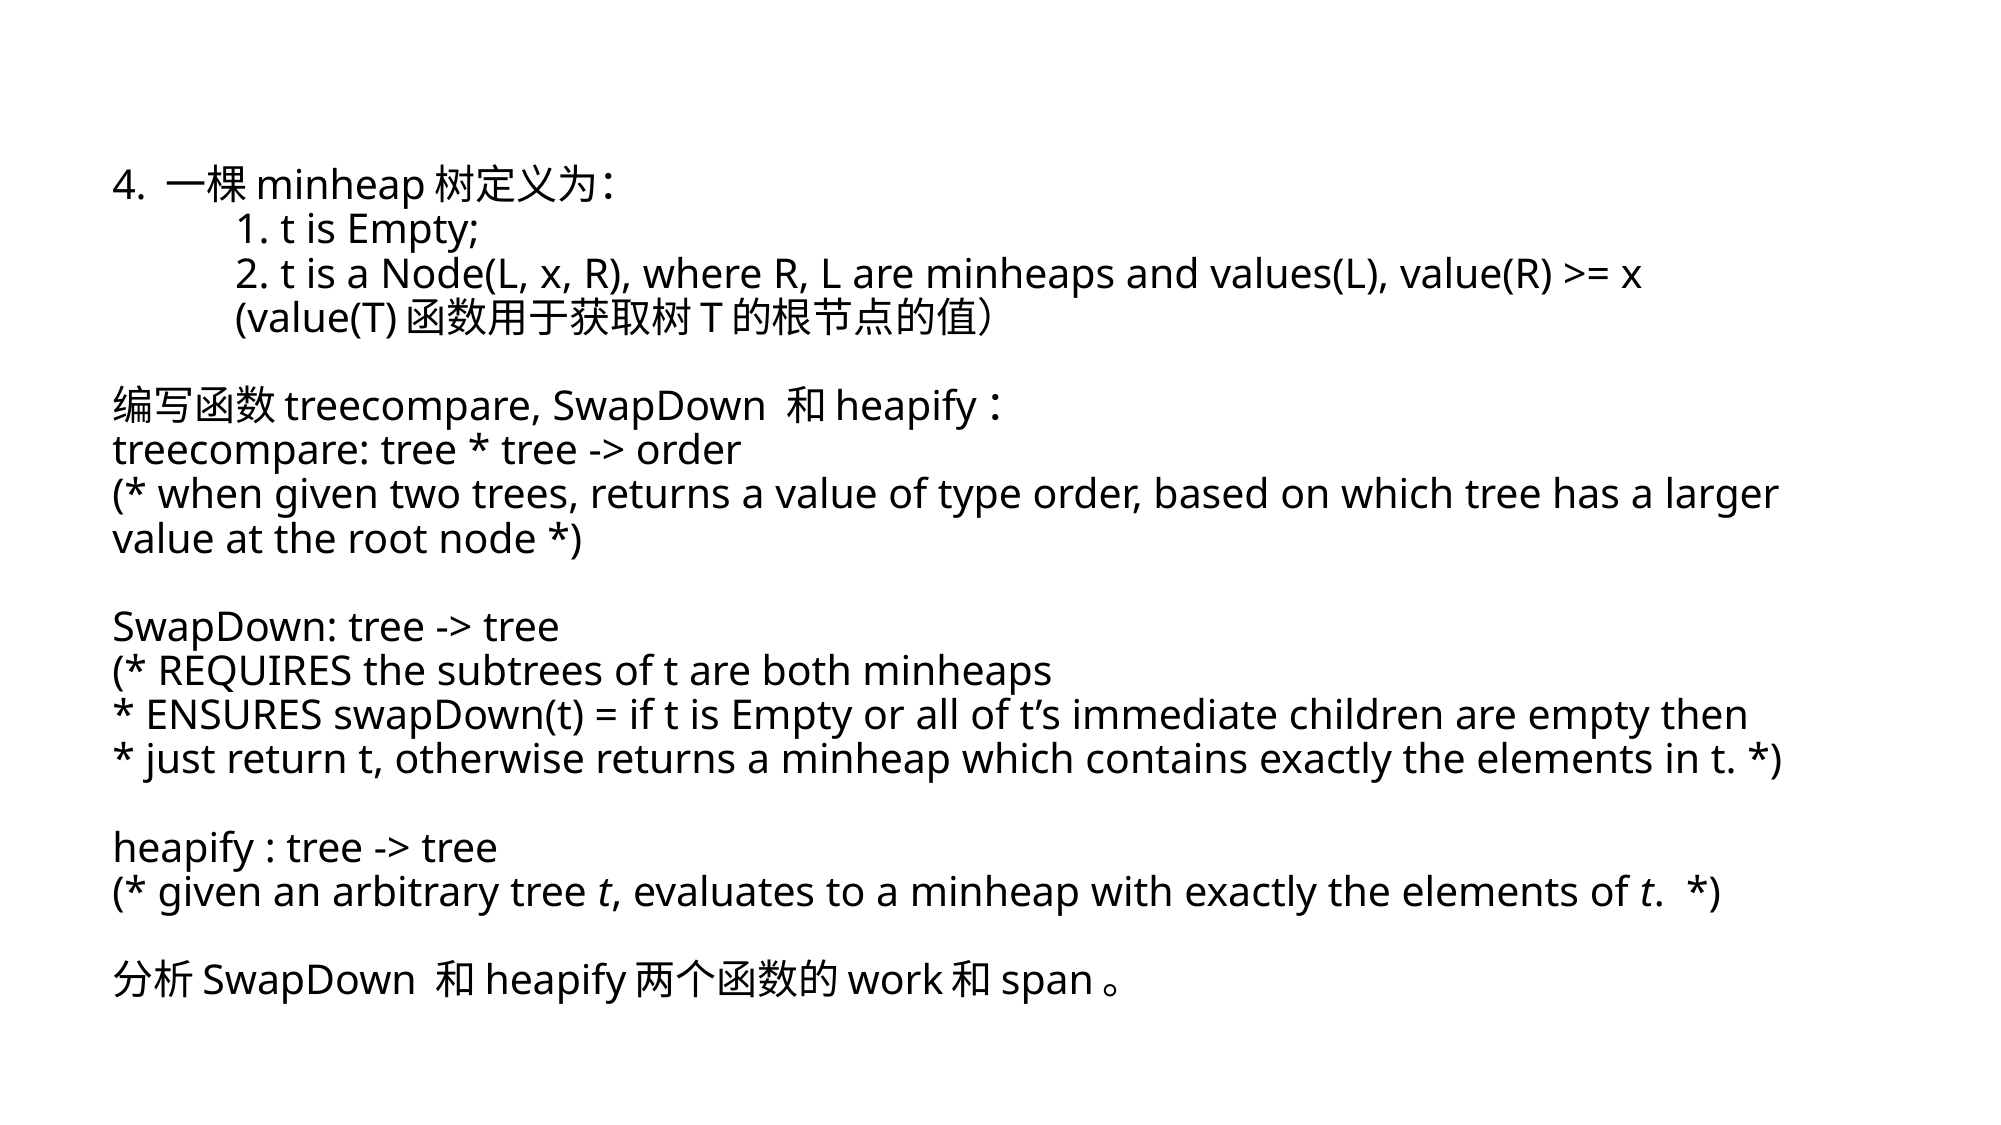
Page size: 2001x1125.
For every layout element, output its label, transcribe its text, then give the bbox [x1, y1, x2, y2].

title 4. 一棵minheap树定义为： 1. t is Empty; 2. t is a Node(L, x, R), where R, L are minheaps and values(L), value(R) >= x (value(T)函数用于获取树T的根节点的值） 编写函数treecompare, SwapDown 和heapify： treecompare: tree * tree -> order (* when given two trees, returns a value of type order, based on which tree has a larger value at the root node *) SwapDown: tree -> tree (* REQUIRES the subtrees of t are both minheaps * ENSURES swapDown(t) = if t is Empty or all of t’s immediate children are empty then * just return t, otherwise returns a minheap which contains exactly the elements in t. *) heapify : tree -> tree (* given an arbitrary tree t, evaluates to a minheap with exactly the elements of t. *) 分析SwapDown 和heapify两个函数的work和span。 [97, 149, 1903, 1019]
